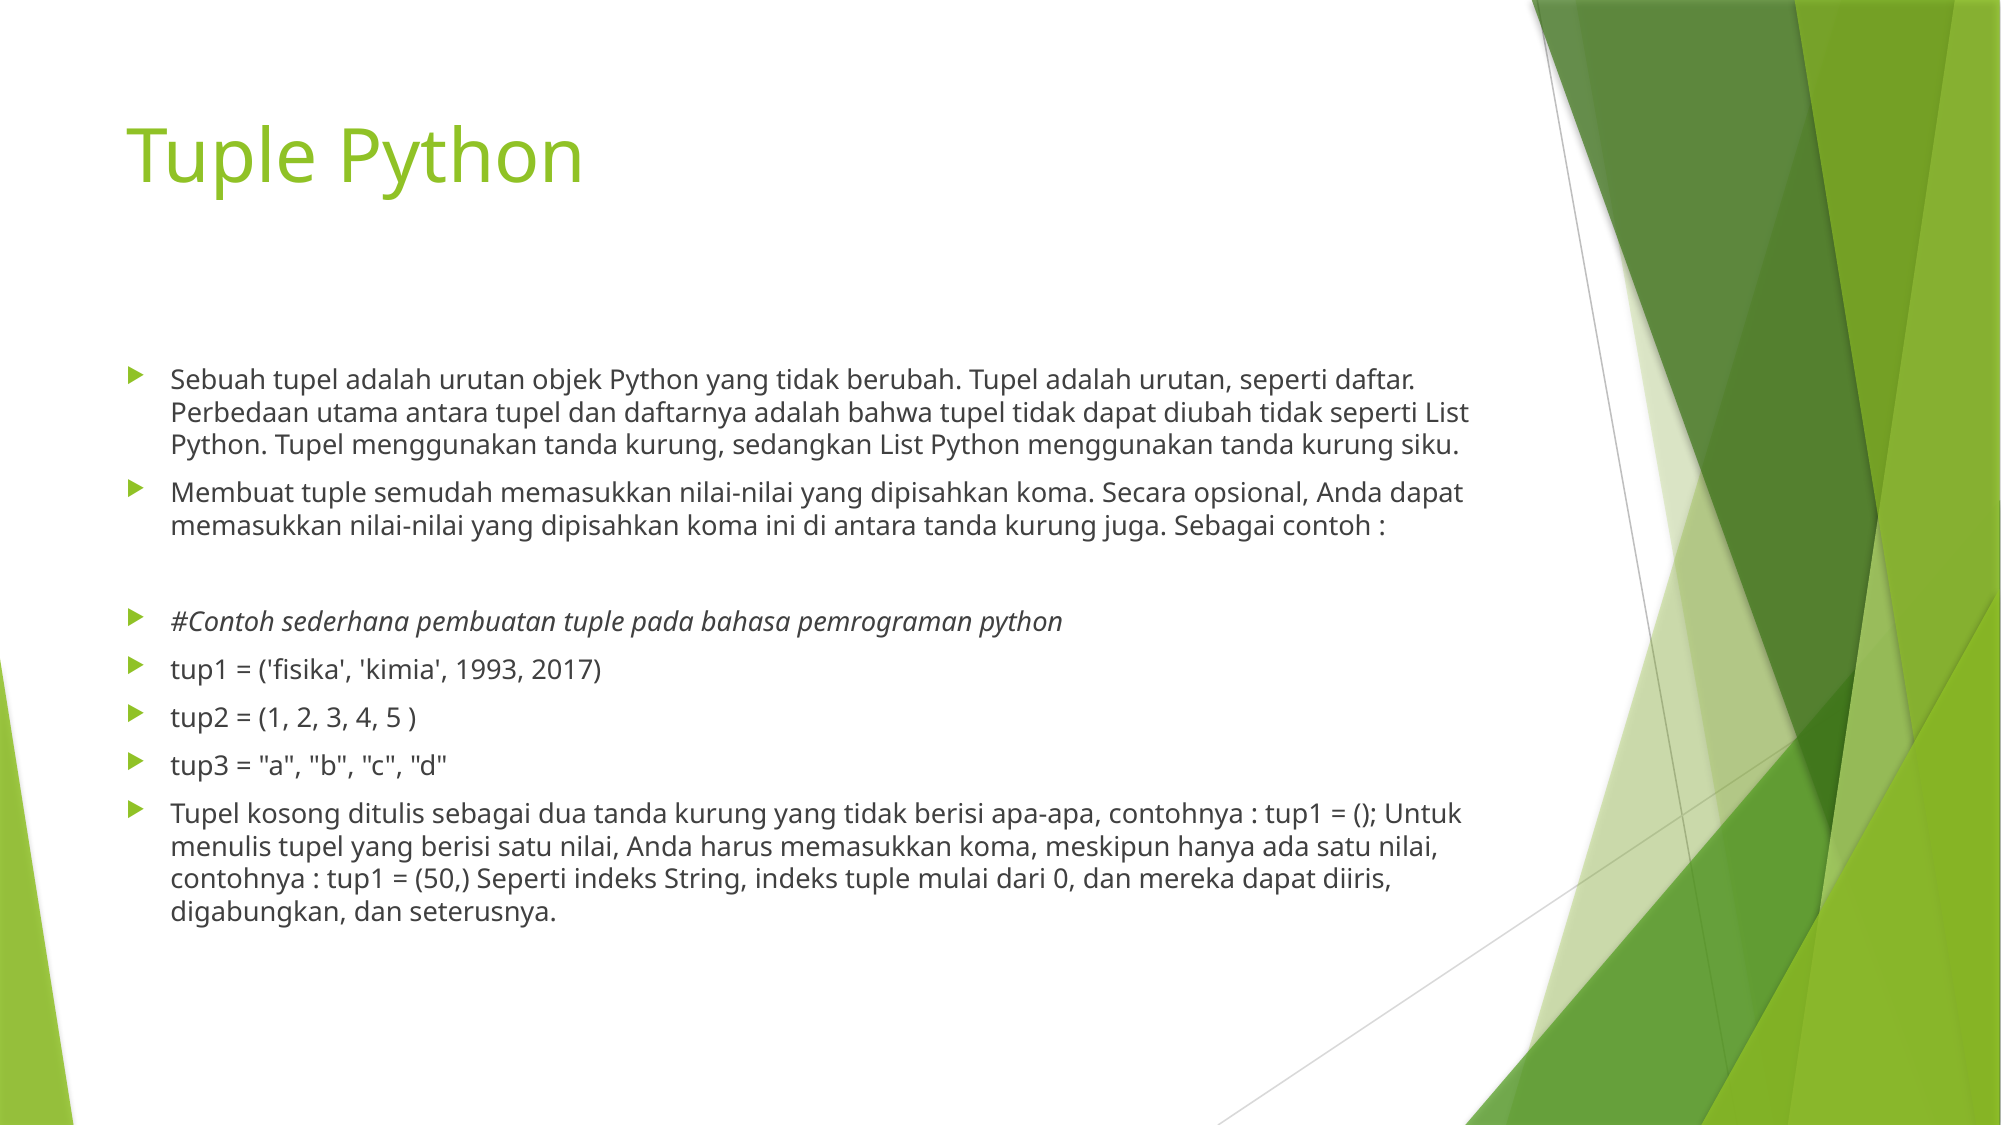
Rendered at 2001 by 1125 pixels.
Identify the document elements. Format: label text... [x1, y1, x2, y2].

title Tuple Python [111, 99, 1522, 317]
list Sebuah tupel adalah urutan objek Python yang tidak berubah. Tupel adalah urutan, seperti daftar. Perbedaan utama antara tupel dan daftarnya adalah bahwa tupel tidak dapat diubah tidak seperti List Python. Tupel menggunakan tanda kurung, sedangkan List Python menggunakan tanda kurung siku. Membuat tuple semudah memasukkan nilai-nilai yang dipisahkan koma. Secara opsional, Anda dapat memasukkan nilai-nilai yang dipisahkan koma ini di antara tanda kurung juga. Sebagai contoh : #Contoh sederhana pembuatan tuple pada bahasa pemrograman python tup1 = ('fisika', 'kimia', 1993, 2017) tup2 = (1, 2, 3, 4, 5 ) tup3 = "a", "b", "c", "d" Tupel kosong ditulis sebagai dua tanda kurung yang tidak berisi apa-apa, contohnya : tup1 = (); Untuk menulis tupel yang berisi satu nilai, Anda harus memasukkan koma, meskipun hanya ada satu nilai, contohnya : tup1 = (50,) Seperti indeks String, indeks tuple mulai dari 0, dan mereka dapat diiris, digabungkan, dan seterusnya. [111, 354, 1522, 992]
